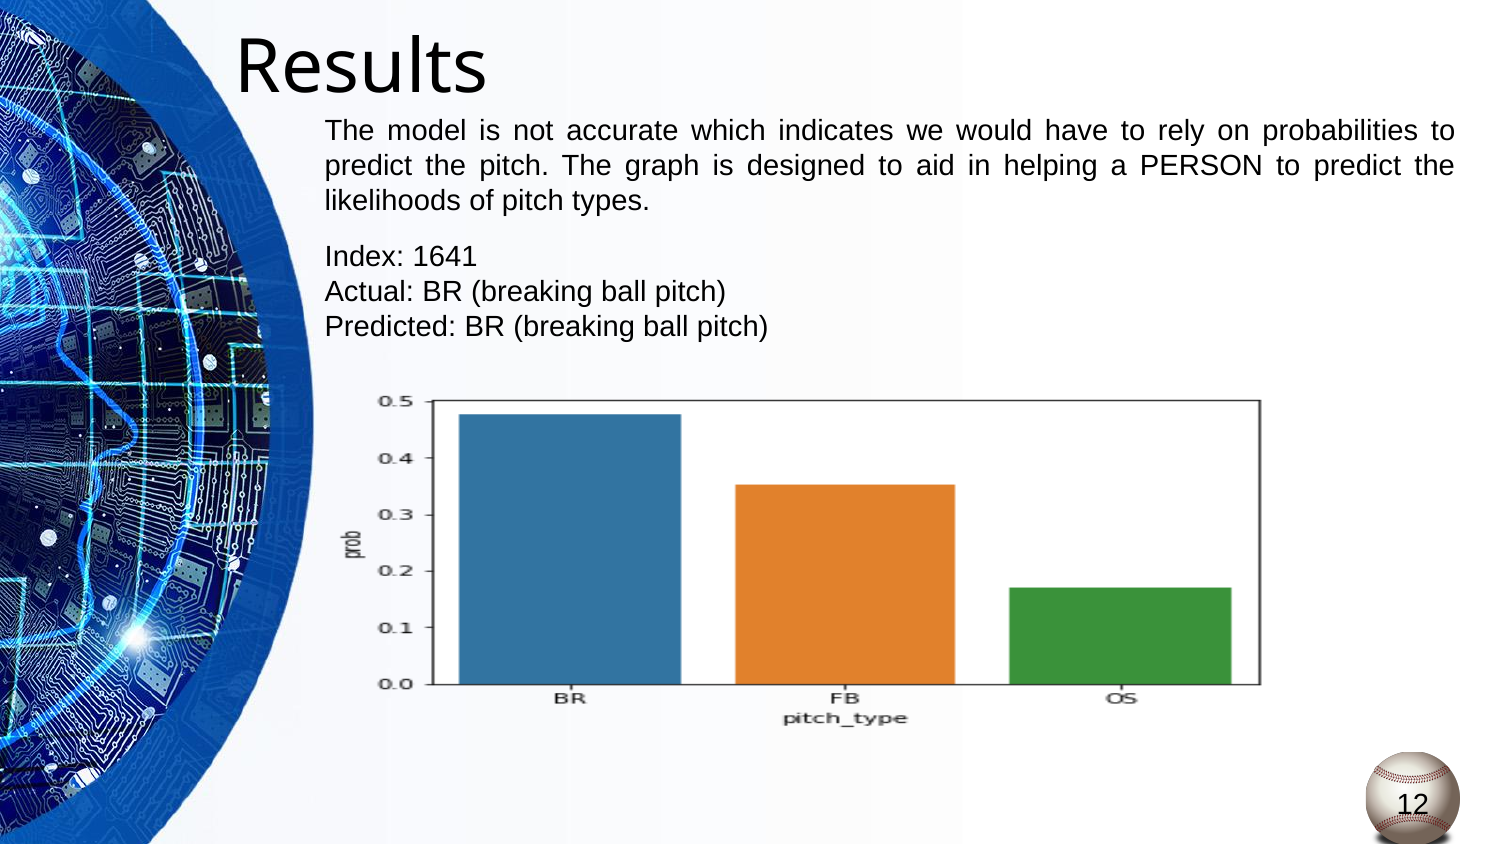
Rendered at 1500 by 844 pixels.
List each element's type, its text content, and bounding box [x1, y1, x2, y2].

text_box 12 [1365, 762, 1460, 844]
picture [0, 0, 1500, 844]
list The model is not accurate which indicates we would have to rely on probabilities to predict the pitch. The graph is designed to aid in helping a PERSON to predict the likelihoods of pitch types. Index: 1641 Actual: BR (breaking ball pitch) Predicted: BR (breaking ball pitch) [309, 96, 1472, 844]
title Results [219, 2, 1251, 122]
picture [324, 387, 1284, 735]
